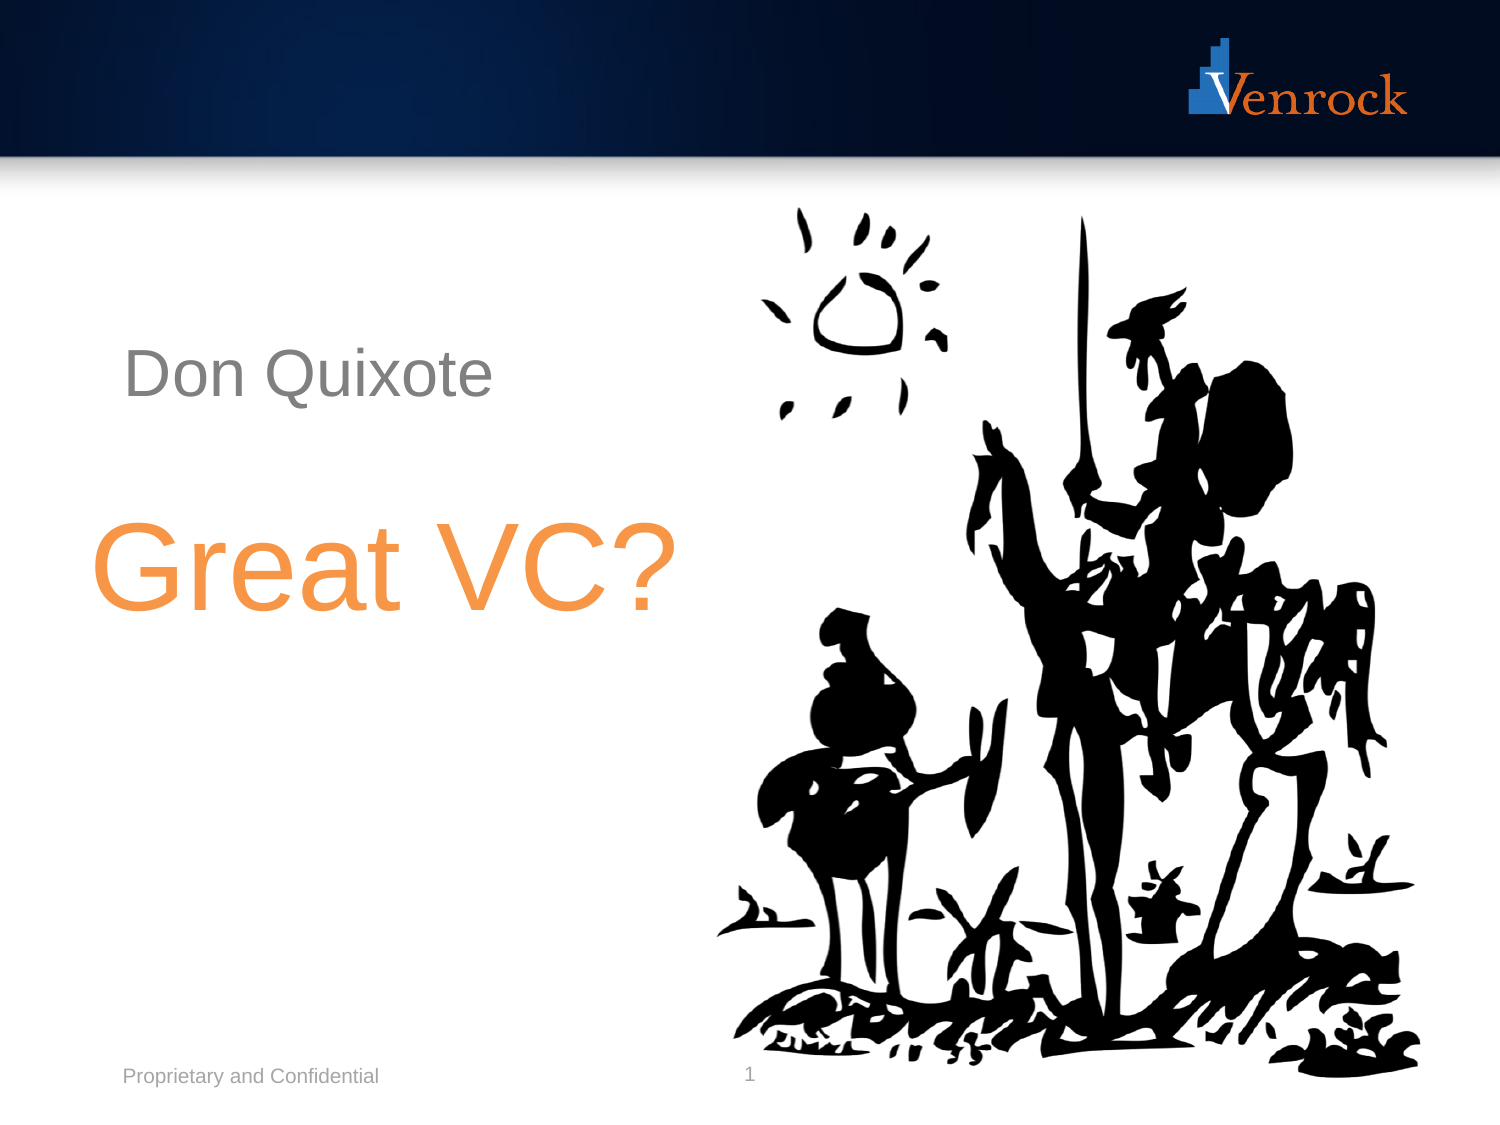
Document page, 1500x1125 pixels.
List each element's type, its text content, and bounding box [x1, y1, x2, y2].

text_box Great VC? [39, 477, 686, 643]
picture [0, 0, 1500, 1112]
title Don Quixote [109, 322, 621, 510]
